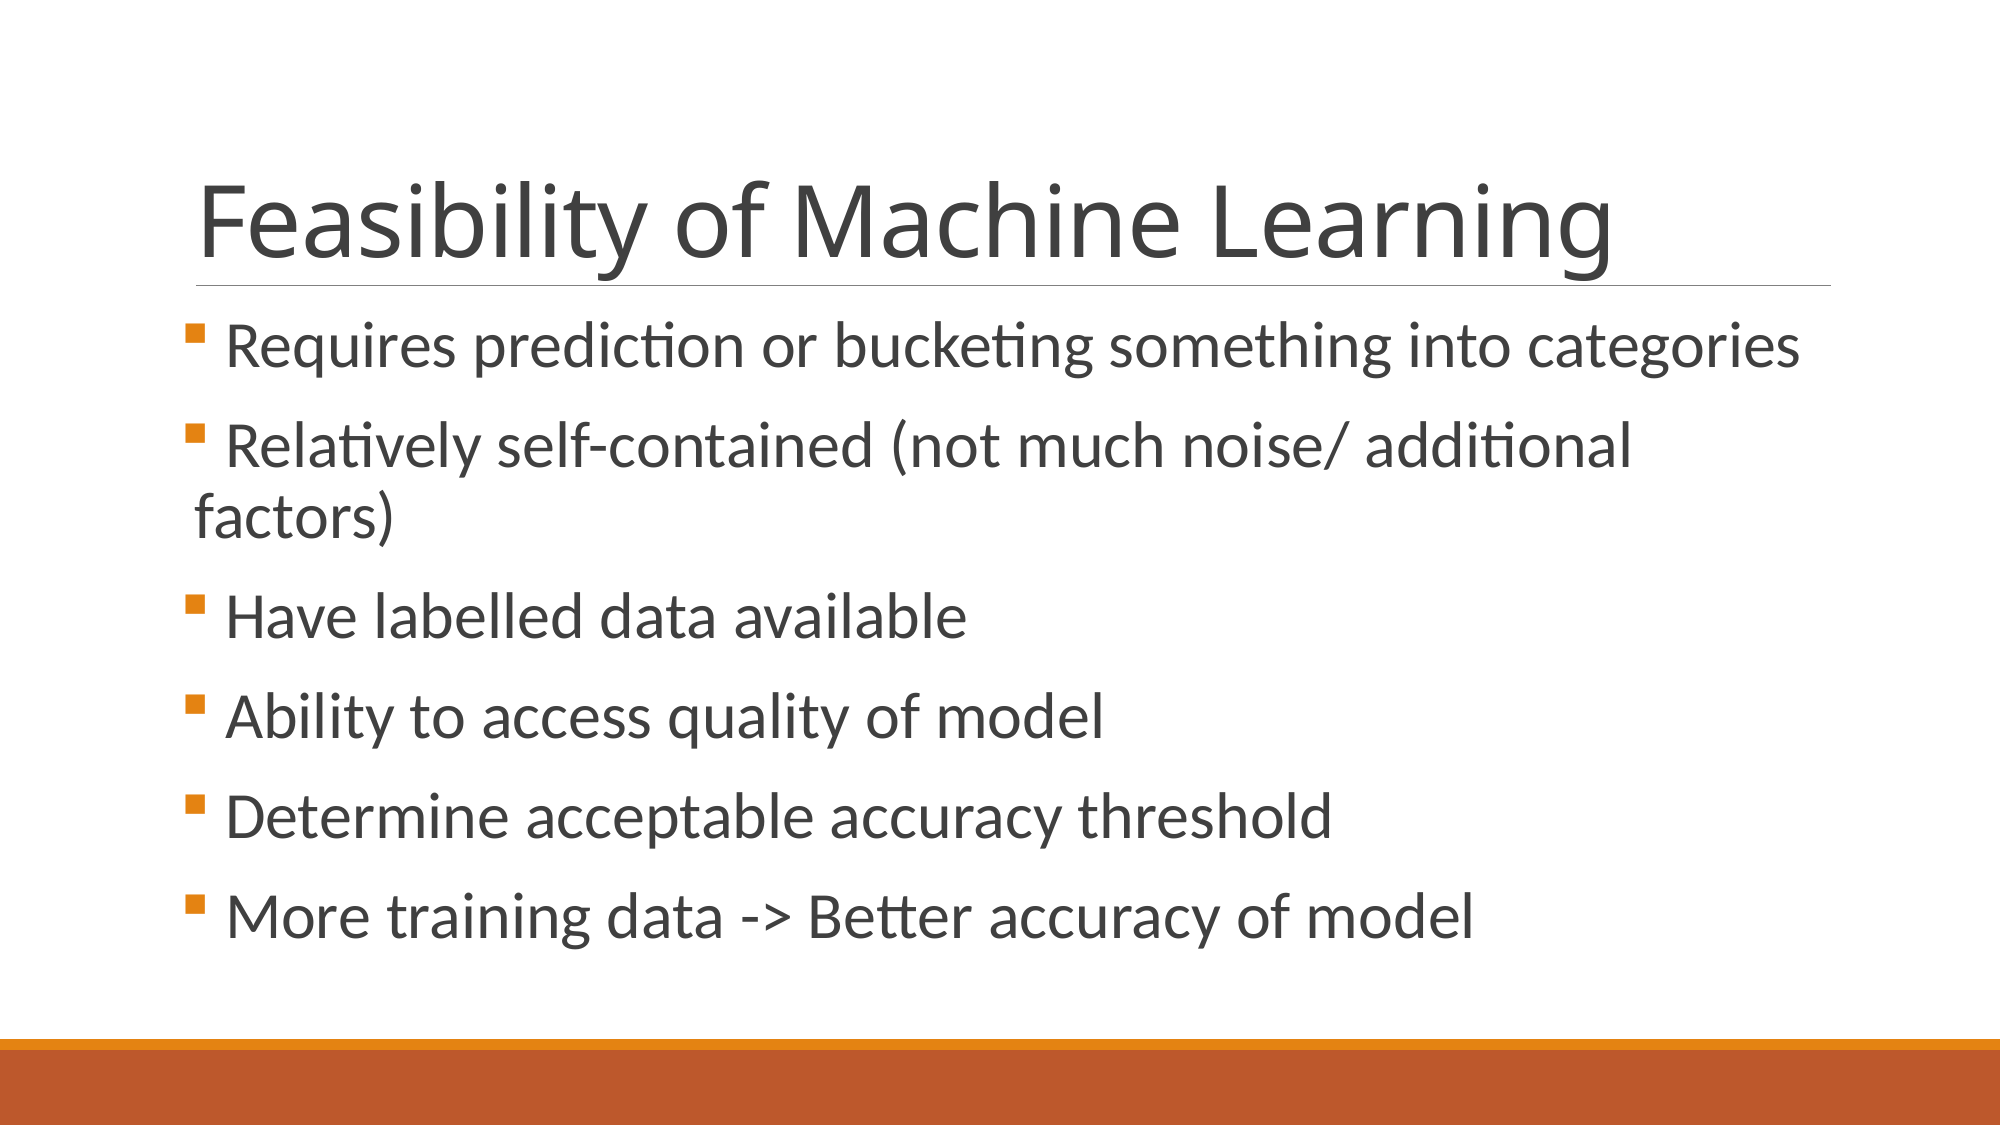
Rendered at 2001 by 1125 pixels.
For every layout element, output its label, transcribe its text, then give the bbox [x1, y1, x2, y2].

list Requires prediction or bucketing something into categories Relatively self-contained (not much noise/ additional factors) Have labelled data available Ability to access quality of model Determine acceptable accuracy threshold More training data -> Better accuracy of model [180, 302, 1830, 963]
title Feasibility of Machine Learning [180, 47, 1830, 285]
